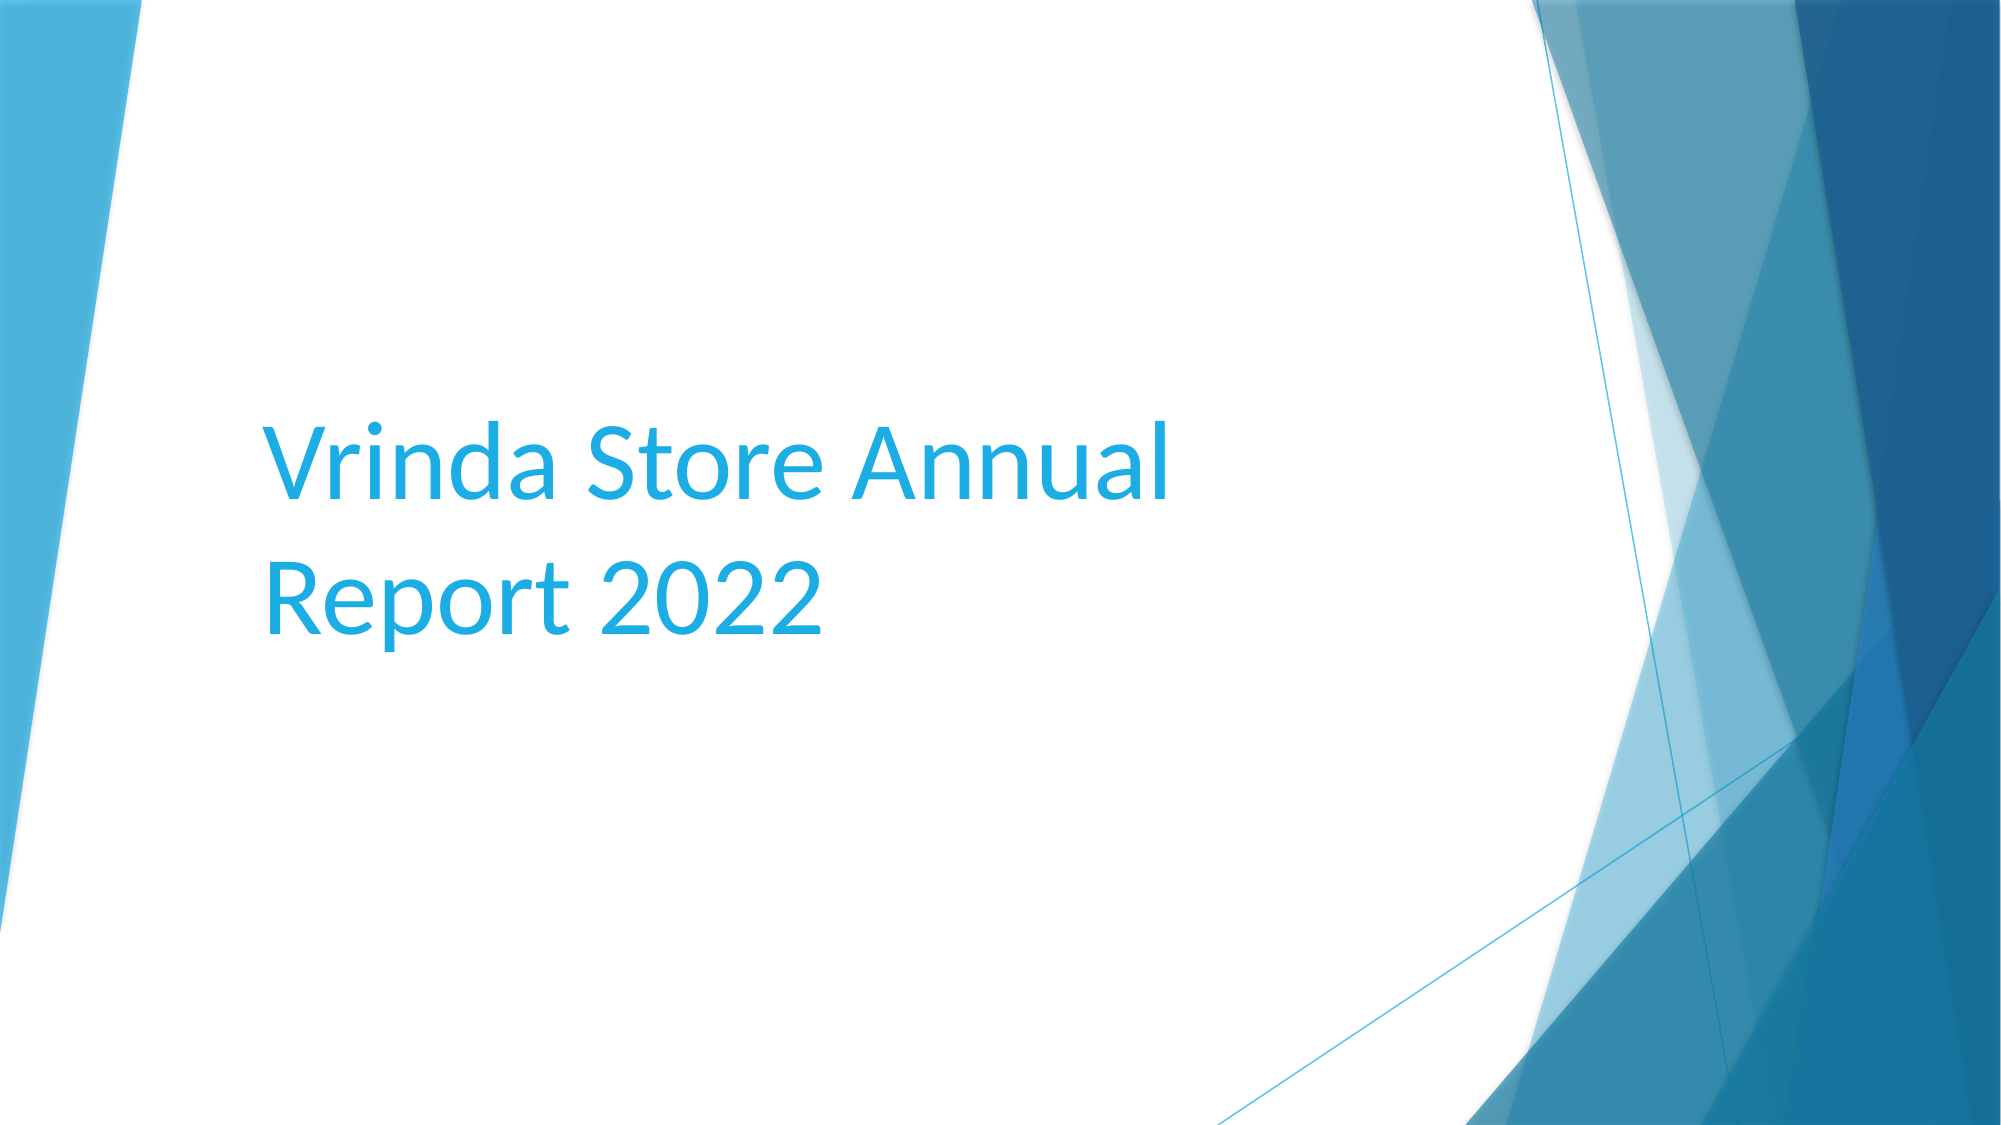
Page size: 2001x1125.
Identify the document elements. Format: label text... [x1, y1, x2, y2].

title Vrinda Store Annual Report 2022 [247, 394, 1522, 665]
